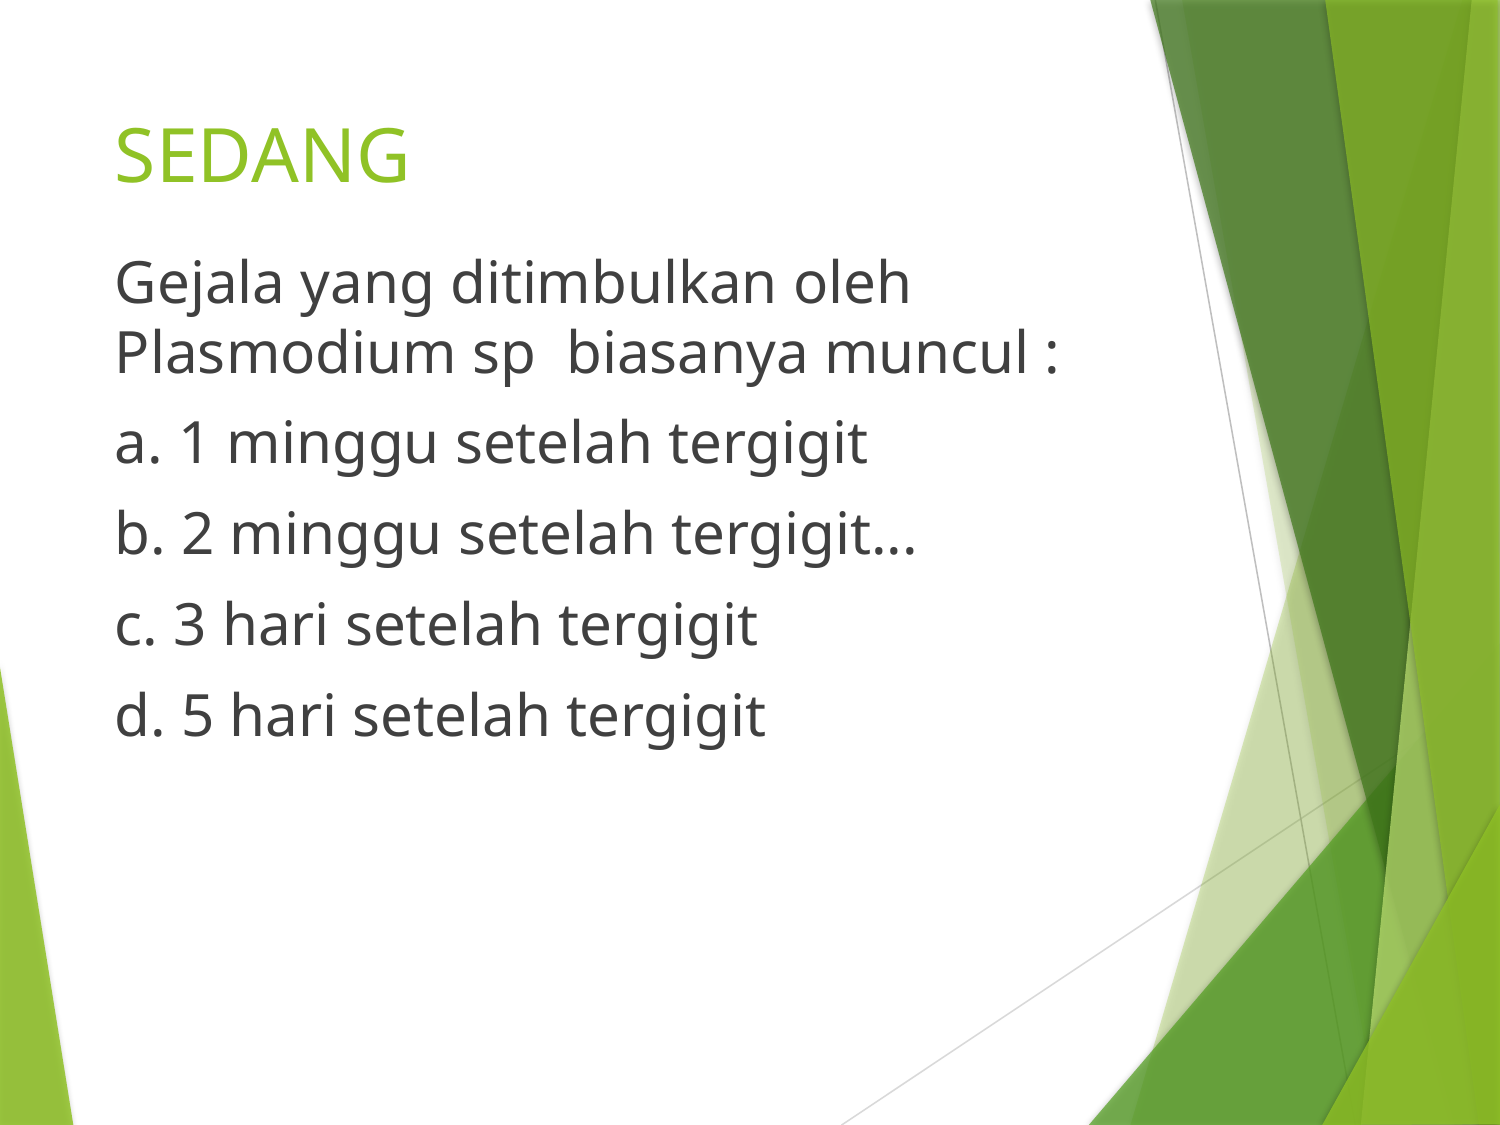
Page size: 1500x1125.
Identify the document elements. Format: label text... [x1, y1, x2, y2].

list Gejala yang ditimbulkan oleh Plasmodium sp biasanya muncul : a. 1 minggu setelah tergigit b. 2 minggu setelah tergigit... c. 3 hari setelah tergigit d. 5 hari setelah tergigit [99, 237, 1142, 875]
title SEDANG [99, 99, 1142, 237]
